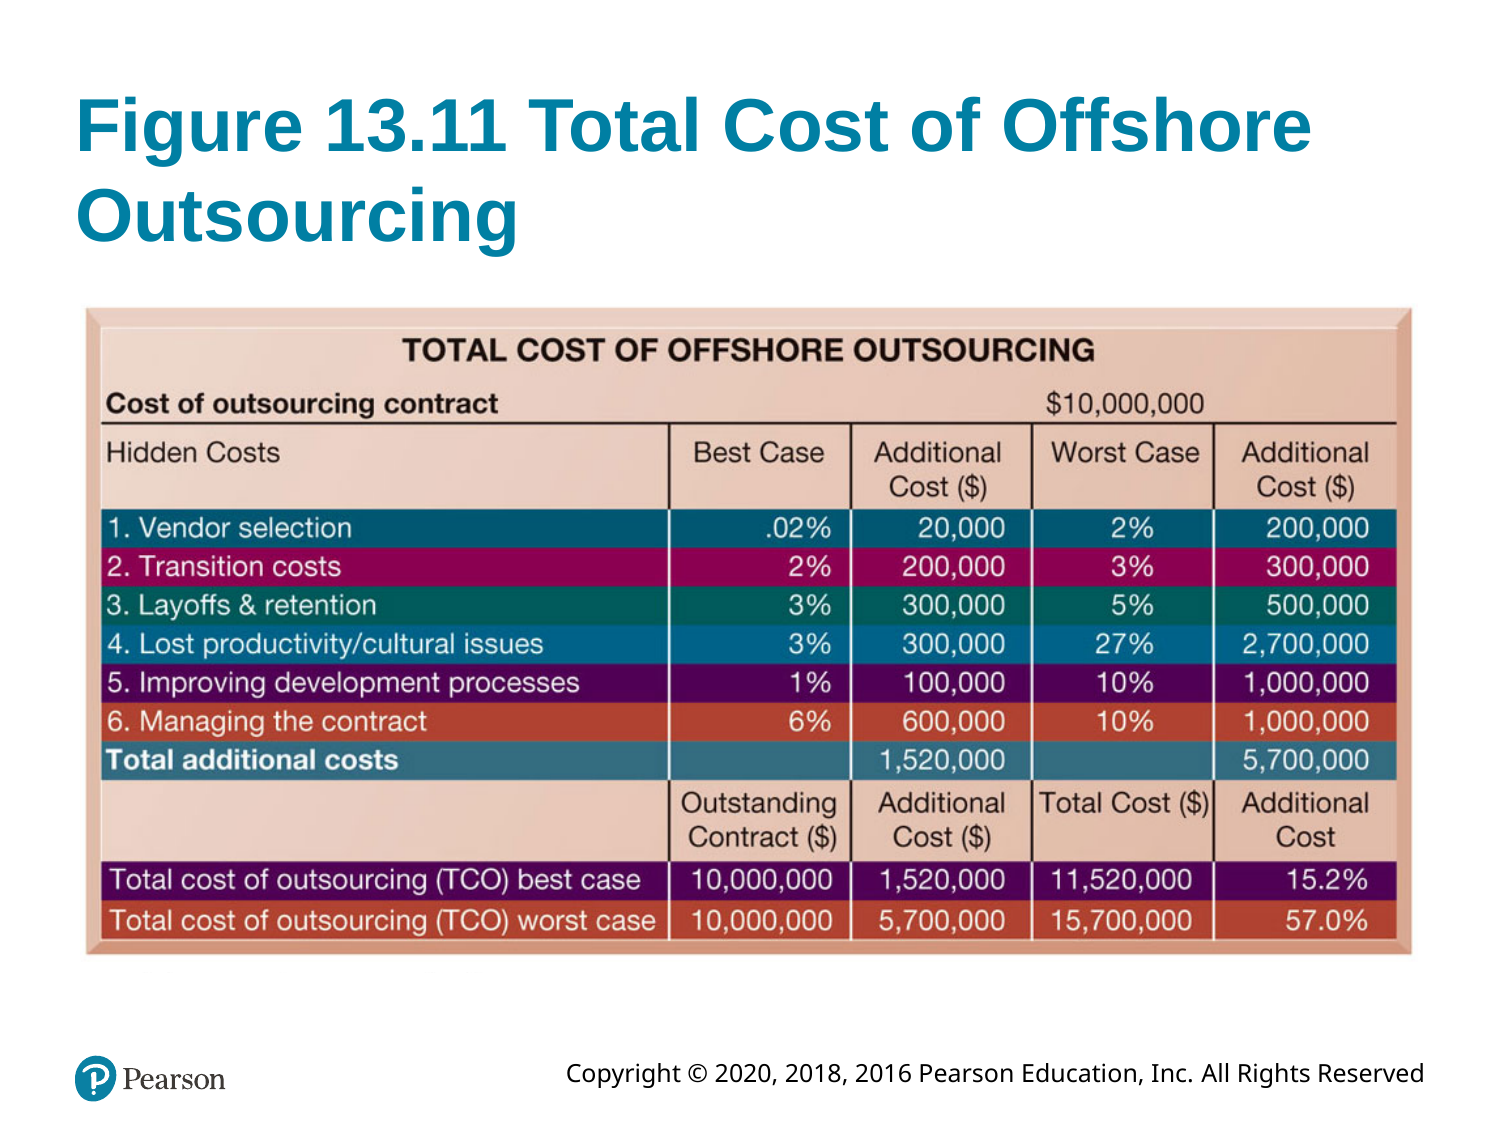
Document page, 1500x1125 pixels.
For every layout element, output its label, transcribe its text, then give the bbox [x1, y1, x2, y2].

picture [79, 303, 1418, 973]
title Figure 13.11 Total Cost of Offshore Outsourcing [75, 68, 1425, 257]
